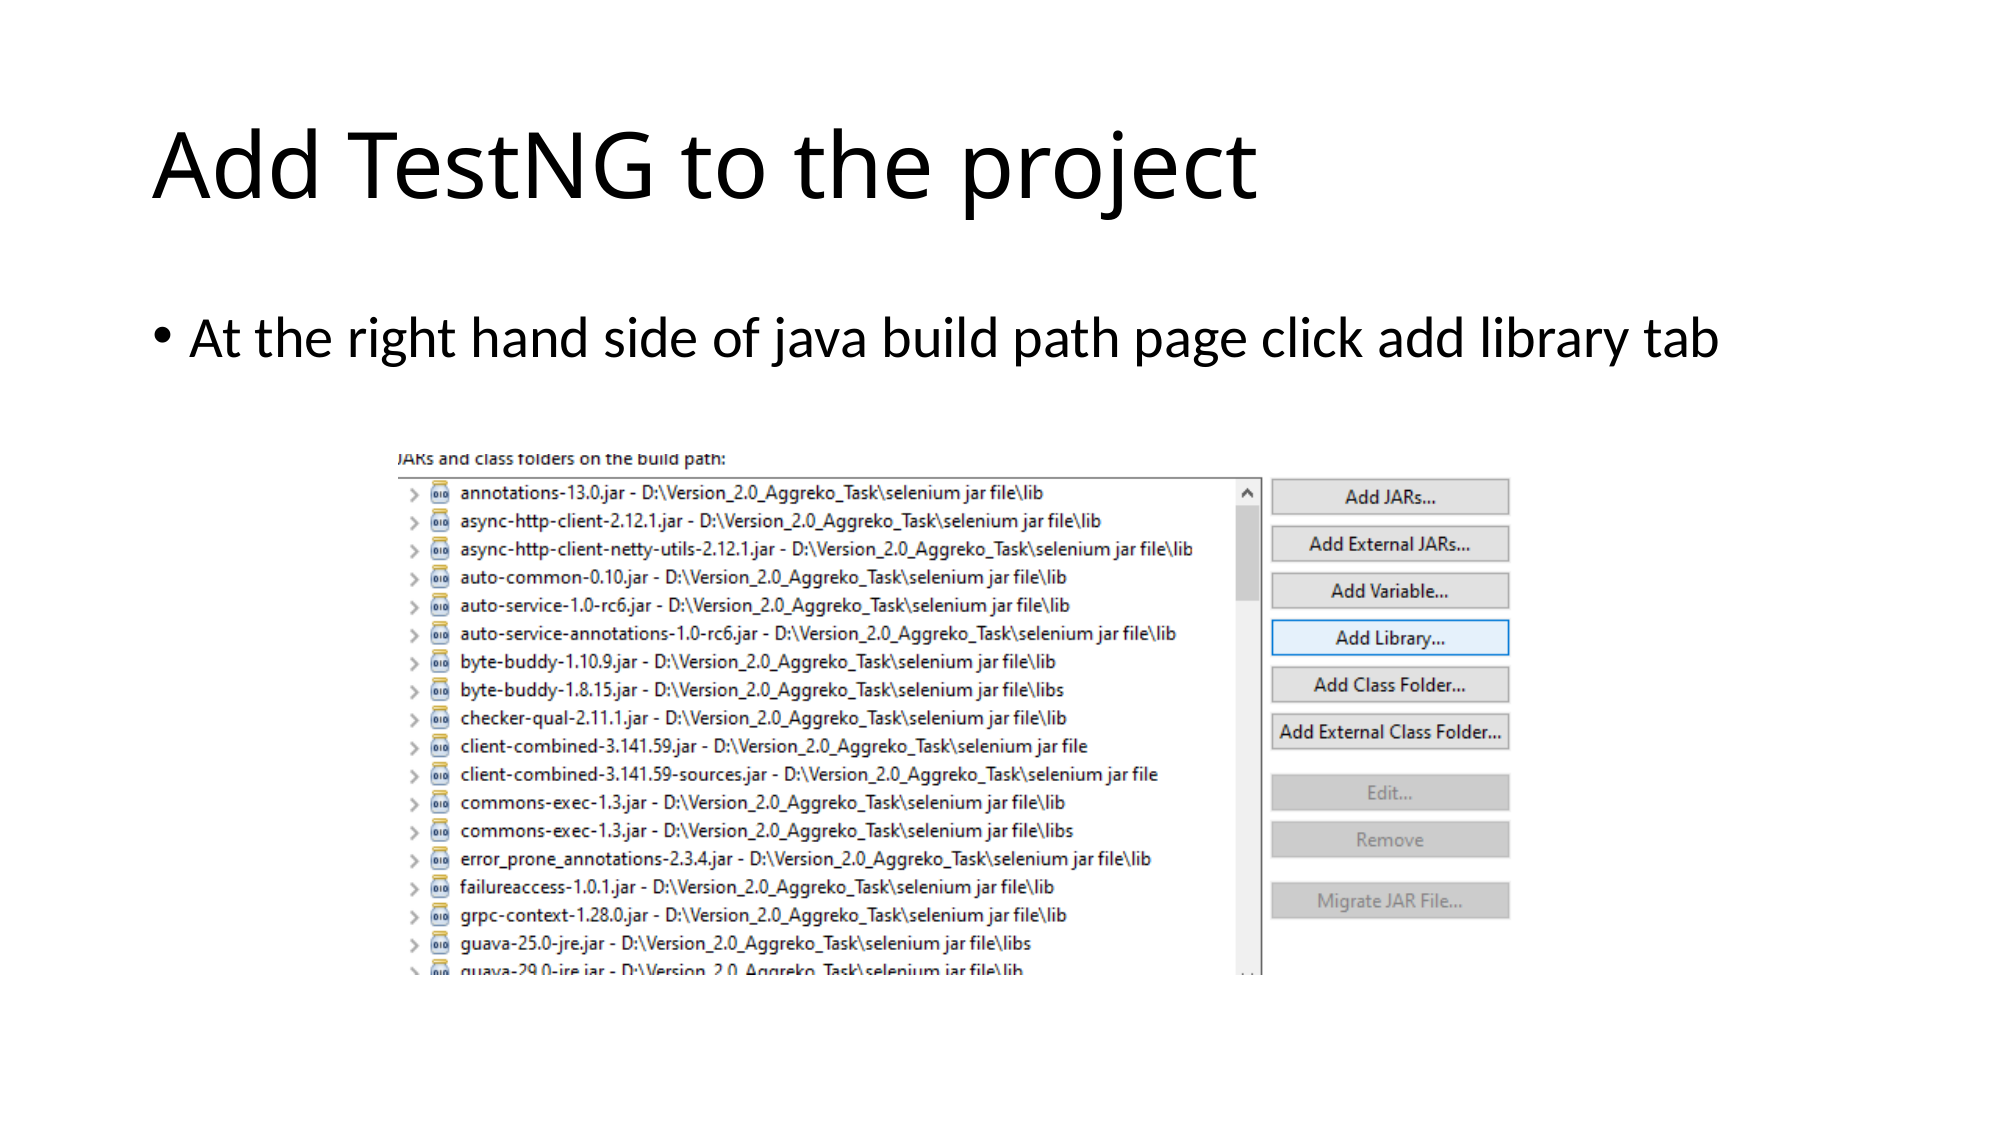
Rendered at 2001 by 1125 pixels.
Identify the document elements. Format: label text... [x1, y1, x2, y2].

title Add TestNG to the project [137, 59, 1863, 278]
list At the right hand side of java build path page click add library tab [137, 299, 1863, 1014]
picture [398, 454, 1519, 975]
